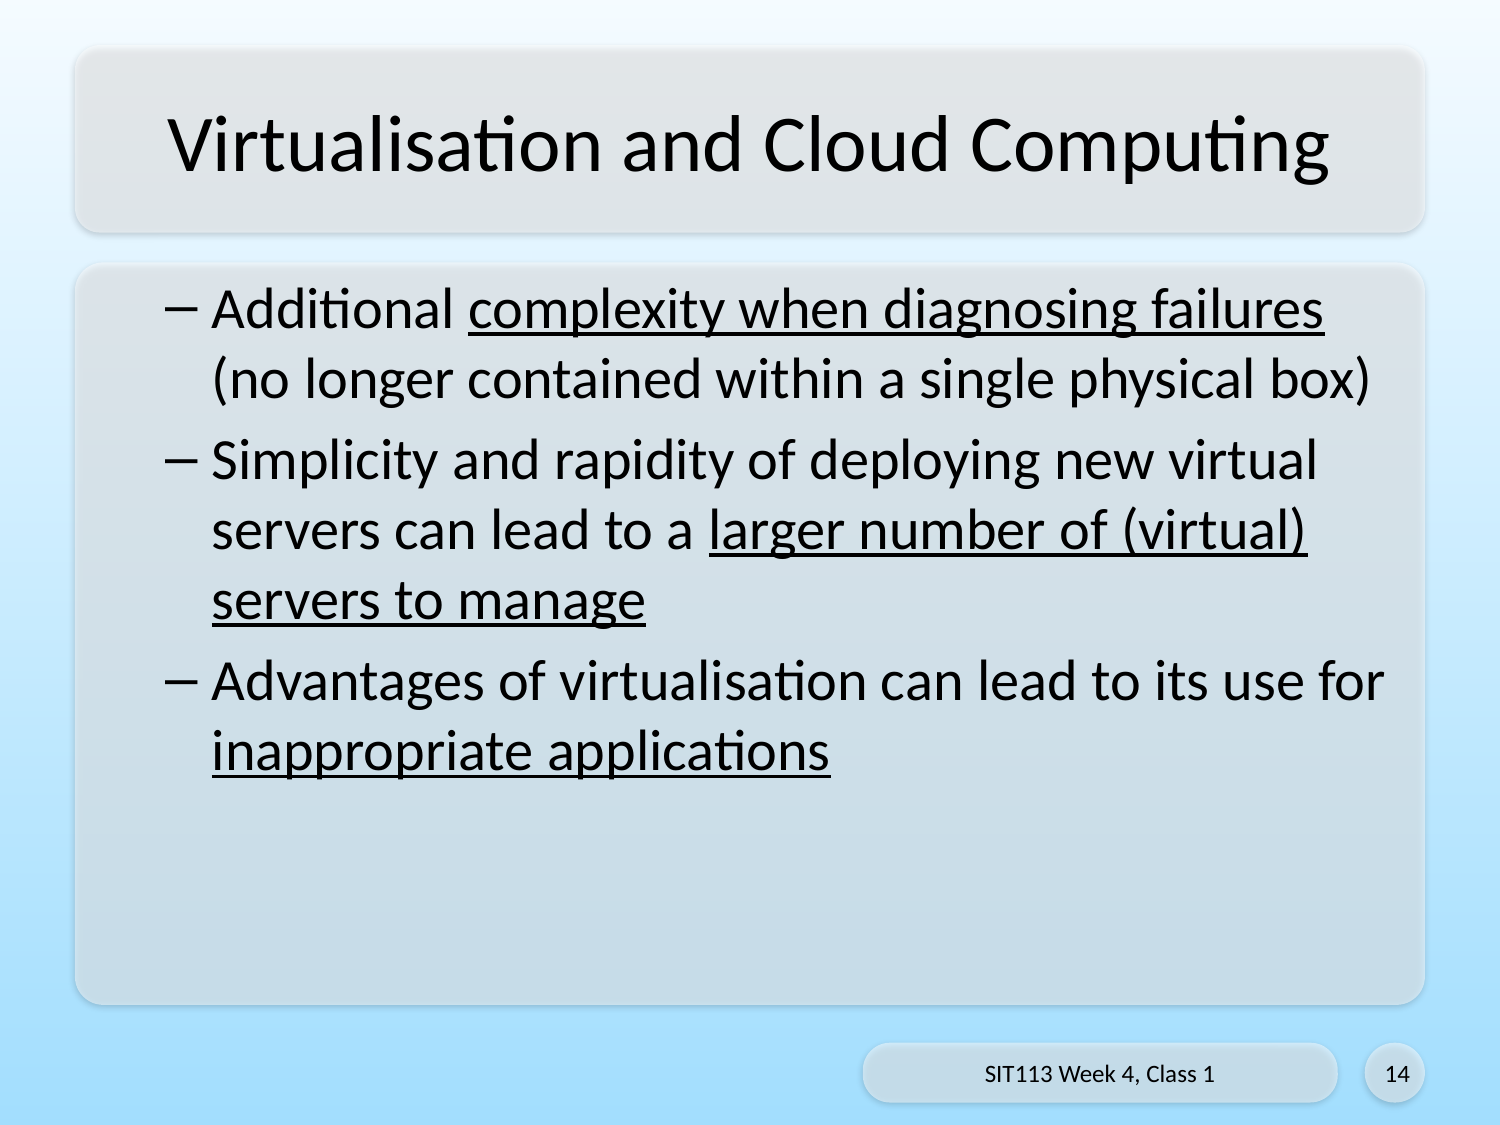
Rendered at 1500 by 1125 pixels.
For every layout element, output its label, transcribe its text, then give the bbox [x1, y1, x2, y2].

title Virtualisation and Cloud Computing [75, 45, 1425, 233]
list Additional complexity when diagnosing failures (no longer contained within a single physical box) Simplicity and rapidity of deploying new virtual servers can lead to a larger number of (virtual) servers to manage Advantages of virtualisation can lead to its use for inappropriate applications [75, 262, 1425, 1005]
slide_number 14 [1364, 1042, 1425, 1103]
footer SIT113 Week 4, Class 1 [862, 1042, 1338, 1103]
